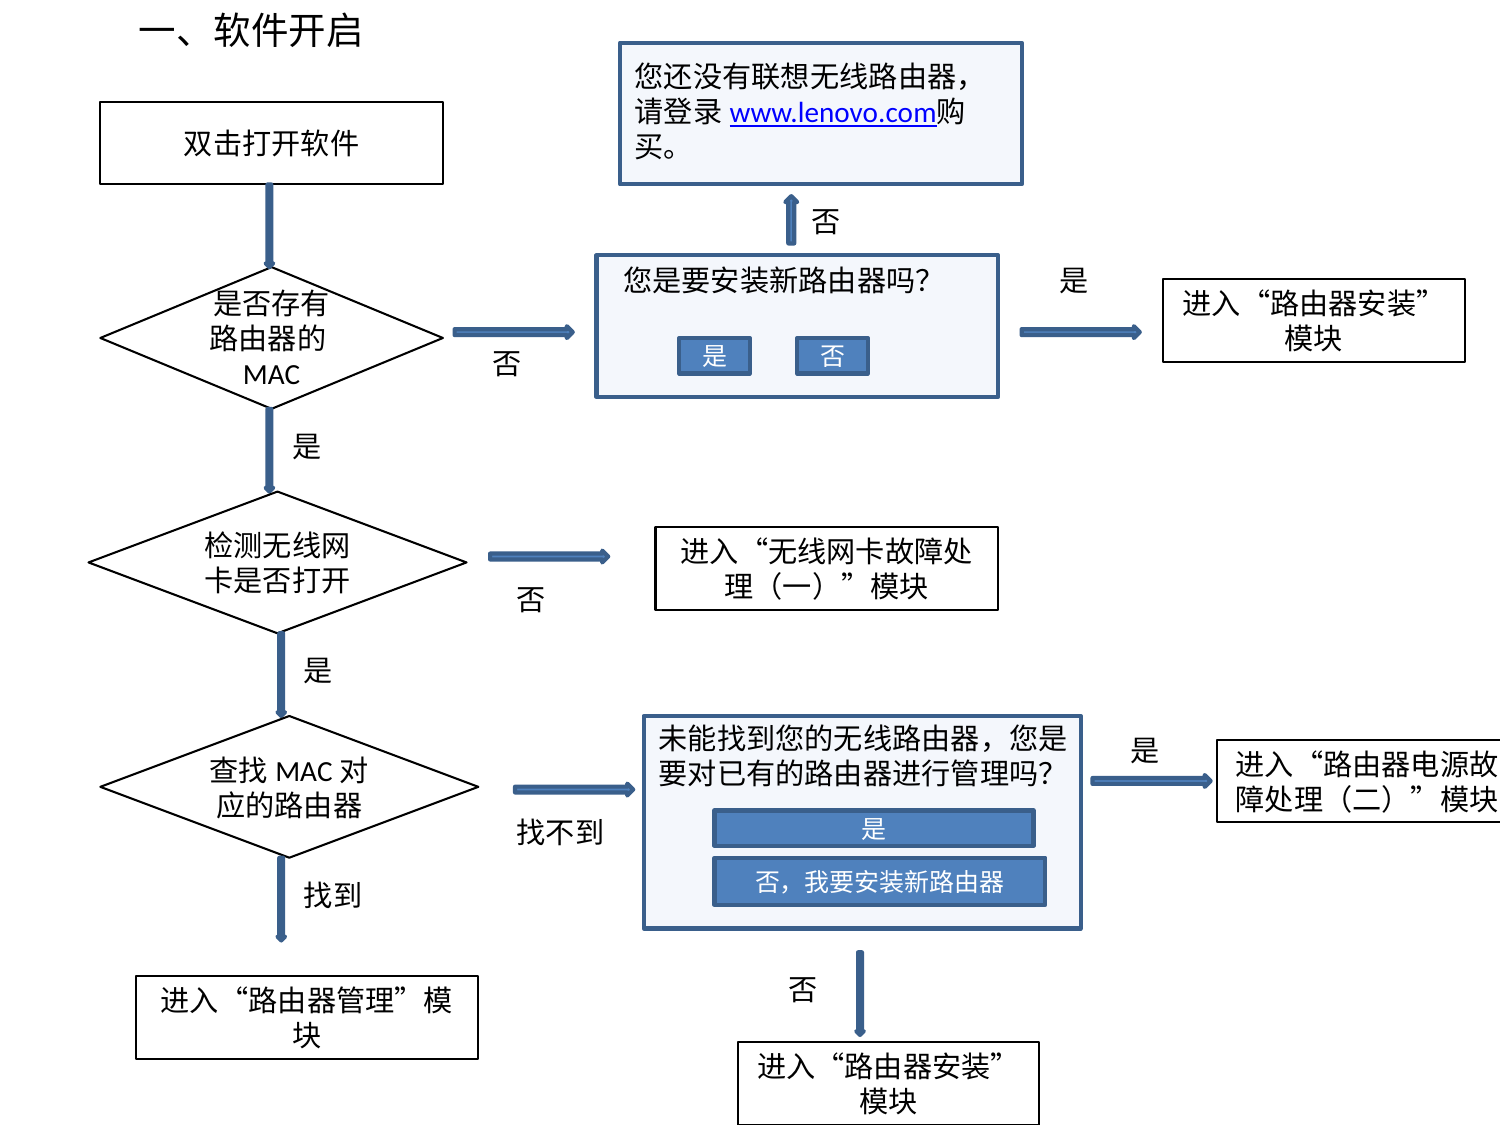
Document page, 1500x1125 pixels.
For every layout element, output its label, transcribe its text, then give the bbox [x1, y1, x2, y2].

text_box 是 [289, 645, 384, 695]
text_box 您是要安装新路由器吗？ [608, 255, 975, 305]
text_box [275, 855, 287, 943]
text_box 否 [478, 338, 550, 388]
text_box [512, 781, 636, 798]
text_box [642, 714, 1083, 931]
text_box 您还没有联想无线路由器，请登录www.lenovo.com购买。 [620, 51, 987, 172]
text_box 进入“路由器电源故障处理（二）”模块 [1215, 738, 1500, 824]
text_box 是否存有路由器的MAC [98, 266, 446, 411]
text_box [1090, 773, 1213, 789]
text_box 否 [797, 196, 868, 246]
text_box 检测无线网卡是否打开 [86, 489, 469, 636]
text_box 否 [773, 964, 845, 1014]
text_box [594, 253, 1000, 399]
text_box 进入“路由器管理”模块 [134, 974, 480, 1061]
text_box [263, 182, 276, 270]
text_box 进入“路由器安装”模块 [736, 1040, 1041, 1125]
text_box 查找MAC对应的路由器 [98, 714, 481, 860]
text_box [452, 324, 575, 340]
text_box 是 [277, 420, 349, 471]
text_box 进入“无线网卡故障处理（一）”模块 [653, 525, 1000, 612]
text_box [783, 194, 797, 246]
text_box [275, 631, 287, 717]
text_box 否，我要安装新路由器 [712, 856, 1047, 907]
text_box 是 [1045, 255, 1117, 305]
text_box [263, 406, 276, 493]
text_box 找到 [289, 869, 408, 920]
text_box 进入“路由器安装”模块 [1161, 277, 1467, 364]
text_box 是 [1116, 724, 1187, 775]
text_box 否 [501, 574, 573, 624]
text_box [854, 950, 866, 1038]
text_box 一、软件开启 [123, 0, 668, 60]
text_box [618, 41, 1024, 186]
text_box 否 [795, 336, 870, 376]
text_box 是 [677, 336, 752, 376]
text_box 双击打开软件 [98, 100, 445, 187]
text_box 找不到 [501, 807, 642, 857]
text_box 是 [712, 808, 1036, 848]
text_box 未能找到您的无线路由器，您是要对已有的路由器进行管理吗？ [643, 712, 1105, 798]
text_box [1019, 324, 1142, 340]
text_box [488, 548, 611, 565]
